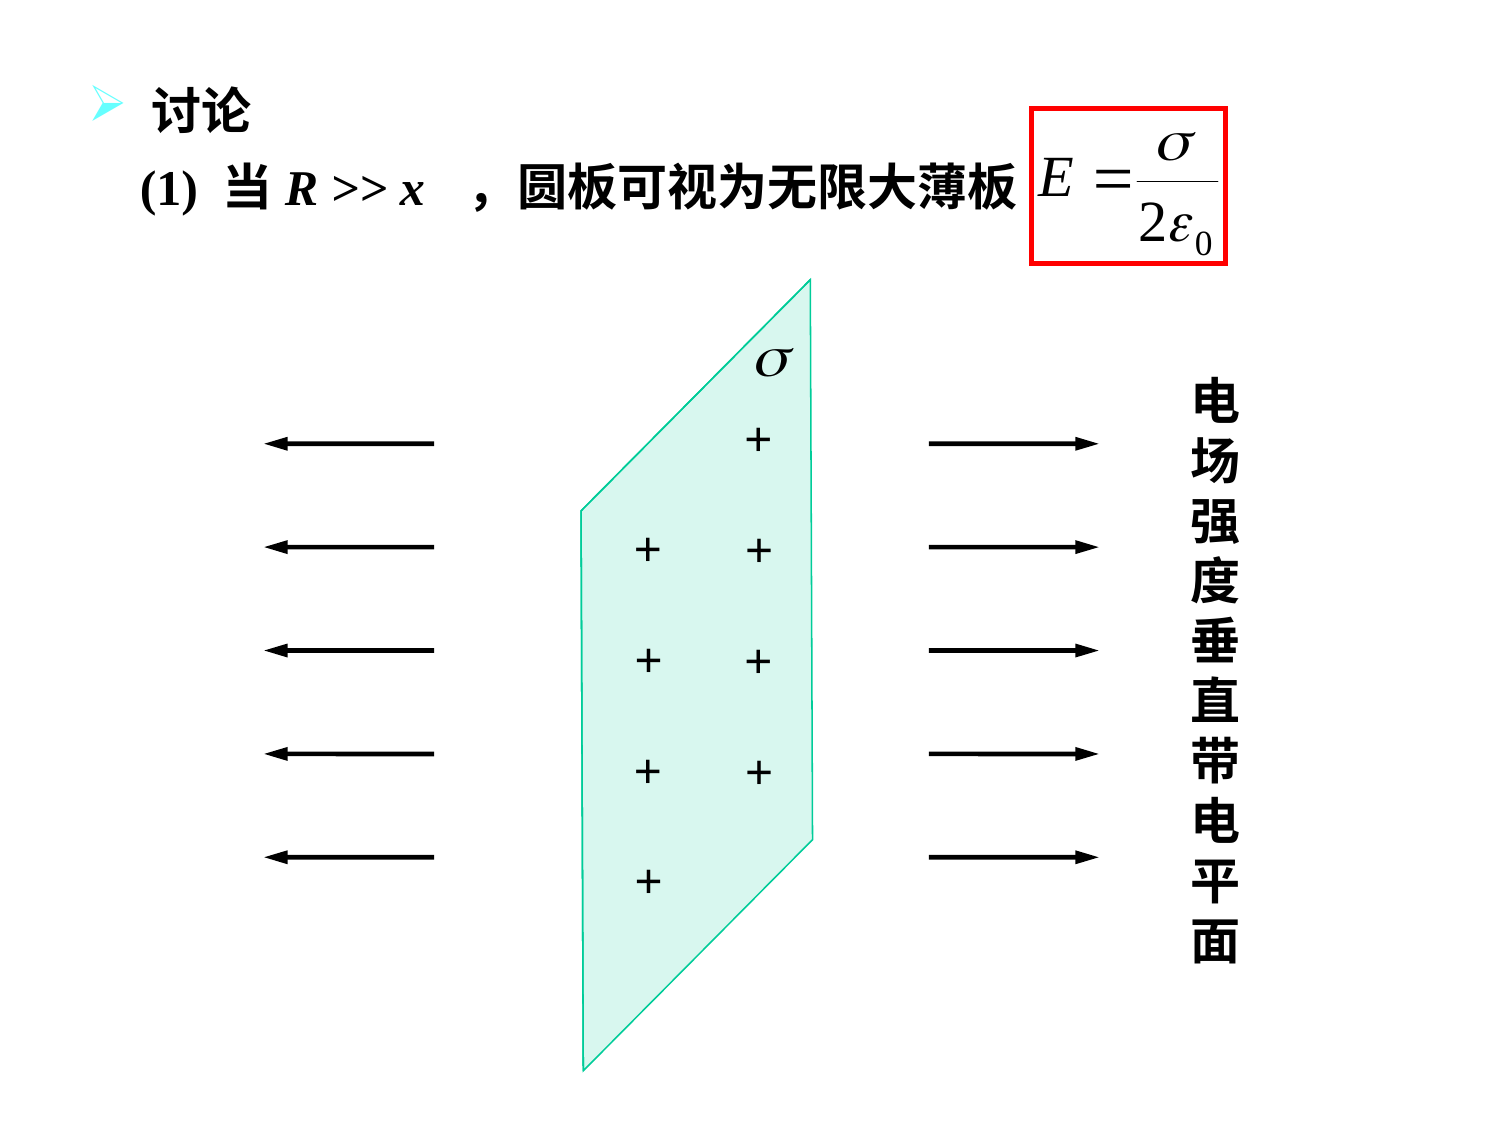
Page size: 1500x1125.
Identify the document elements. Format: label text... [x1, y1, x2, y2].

text_box + [730, 510, 789, 585]
text_box + [730, 731, 789, 807]
text_box + [618, 730, 678, 806]
text_box + [729, 399, 788, 475]
text_box  [736, 310, 818, 396]
text_box + [729, 621, 788, 696]
text_box + [619, 841, 678, 917]
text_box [928, 443, 1099, 858]
text_box (1) 当R >> x ，圆板可视为无限大薄板 [125, 148, 1028, 223]
text_box + [619, 619, 678, 695]
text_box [264, 443, 435, 858]
text_box + [618, 509, 678, 584]
text_box 电场强度垂直带电平面 [1175, 361, 1250, 977]
text_box 讨论 [73, 71, 318, 147]
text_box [1033, 110, 1224, 262]
